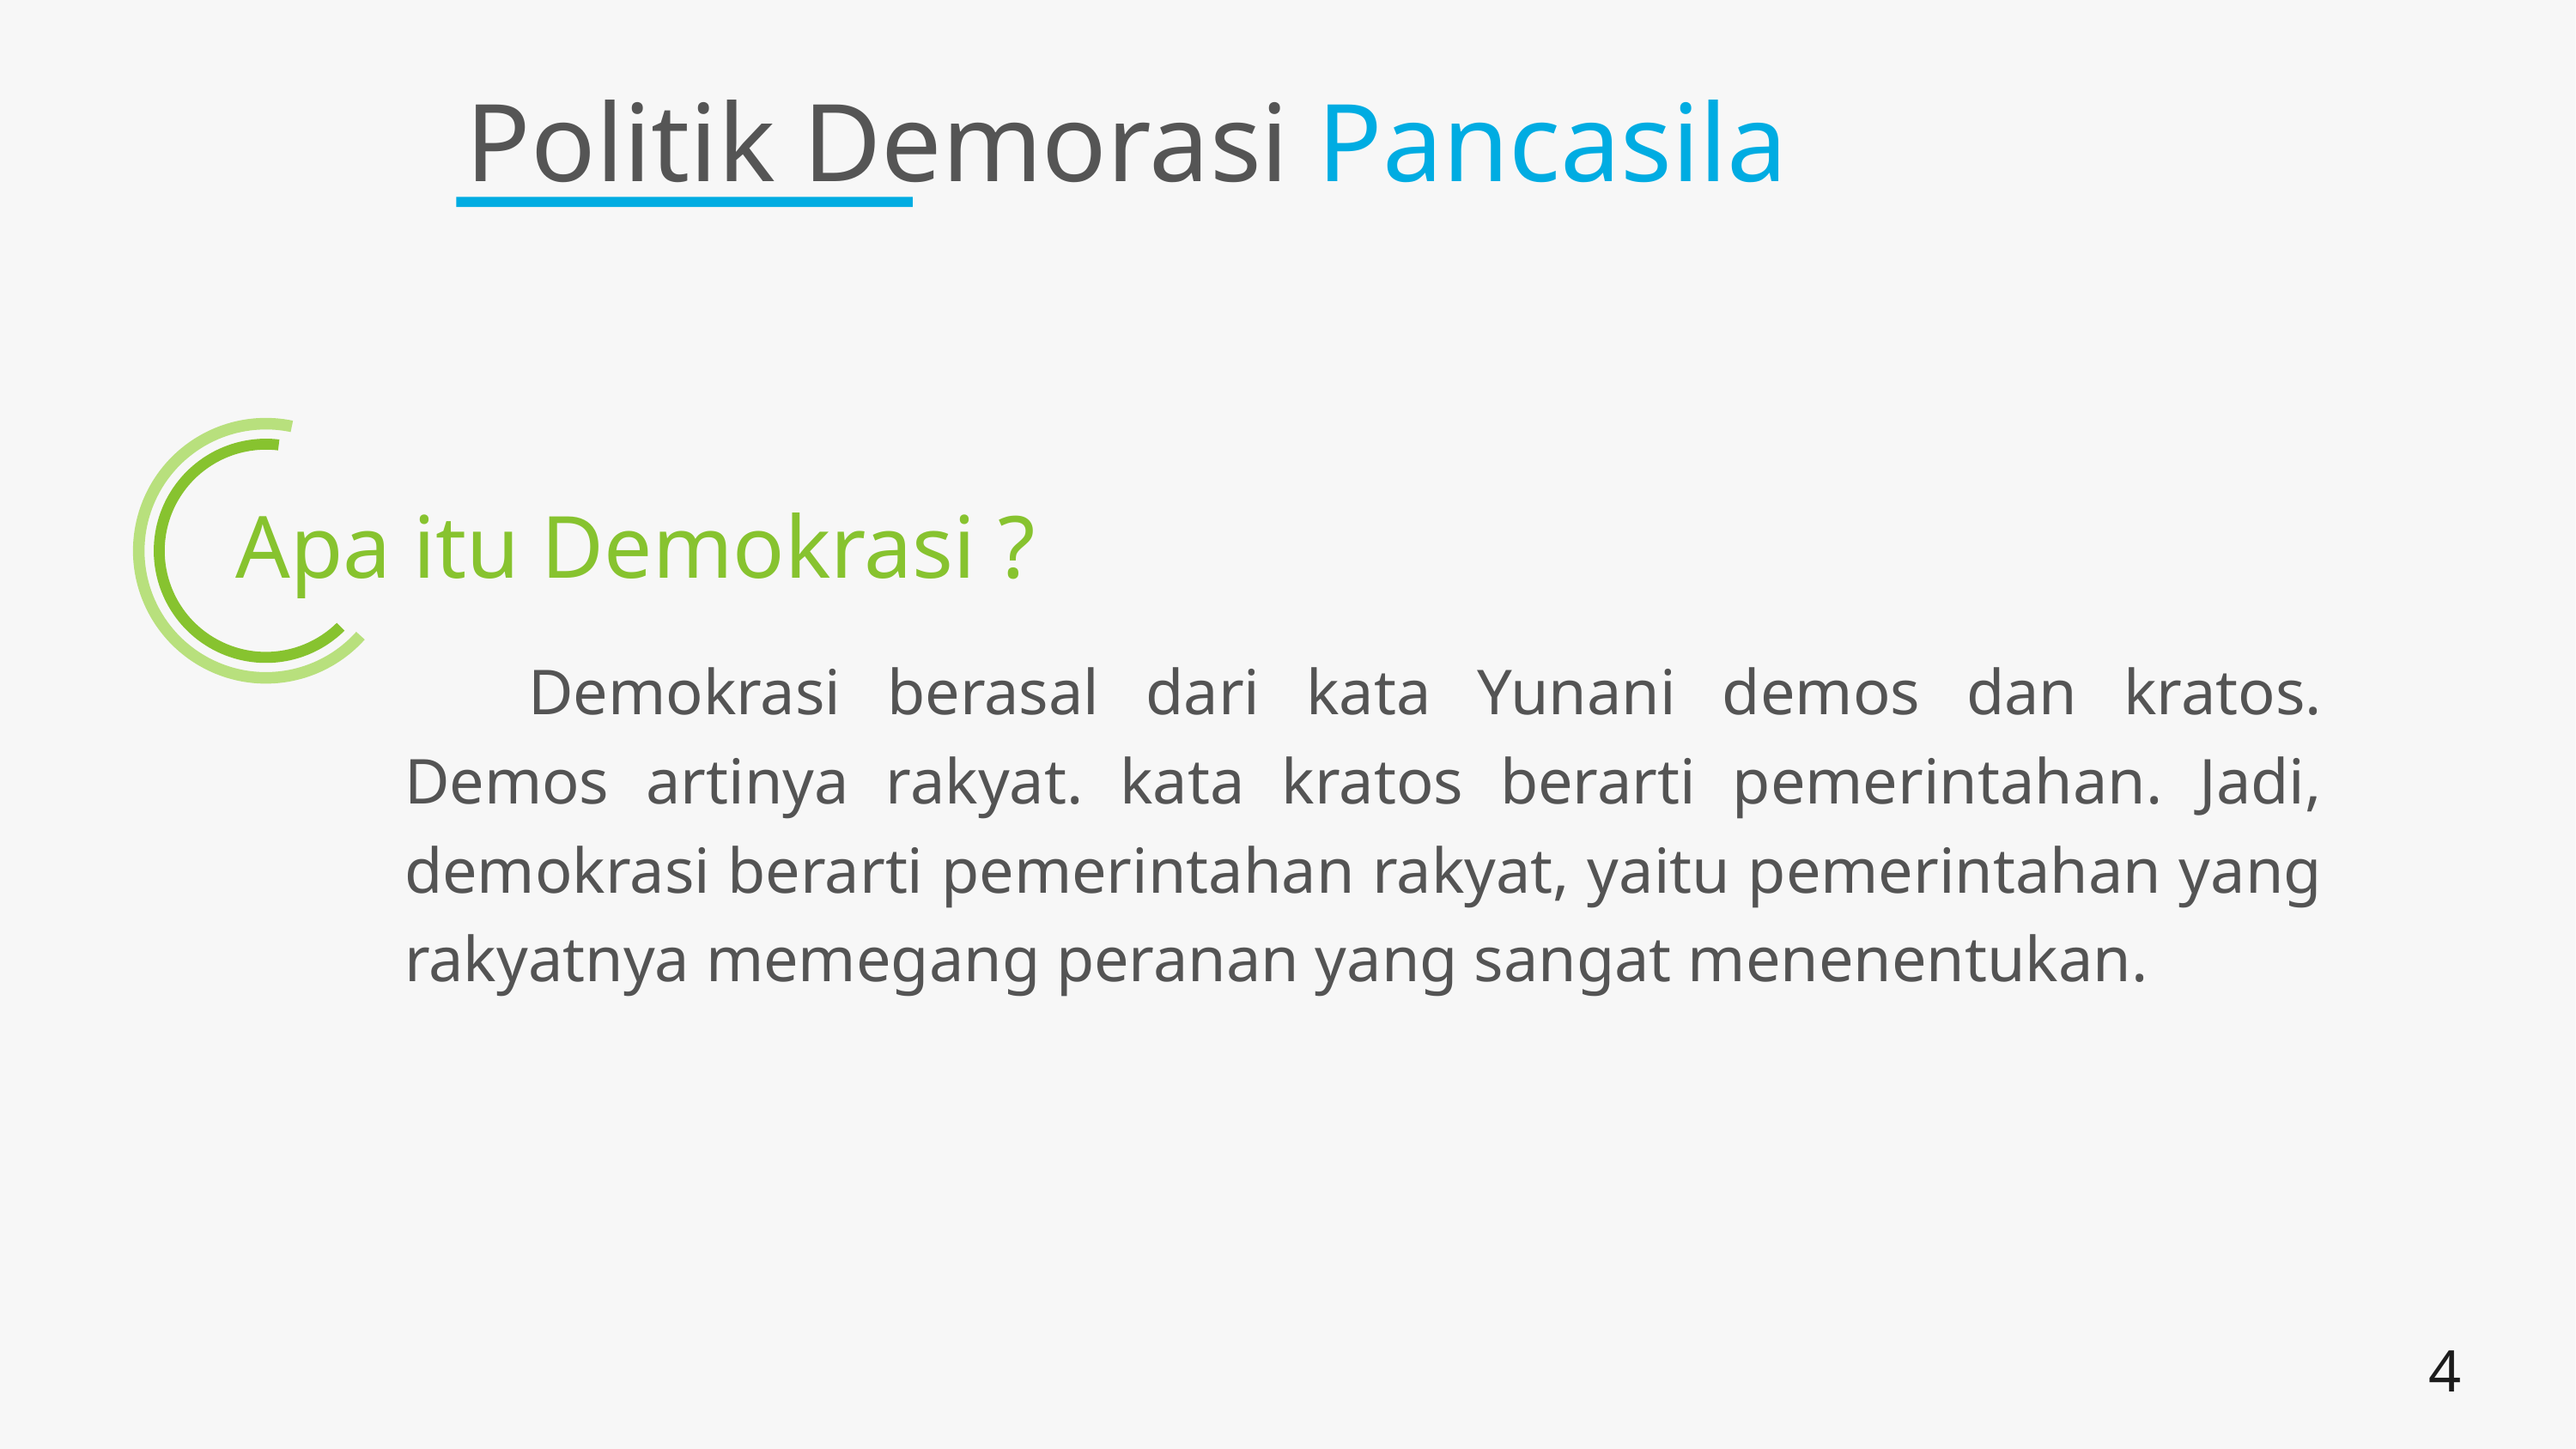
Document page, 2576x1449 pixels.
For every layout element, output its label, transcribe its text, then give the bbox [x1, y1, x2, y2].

slide_number 4 [2415, 1328, 2568, 1406]
title Politik Demorasi Pancasila [443, 53, 2465, 223]
list Apa itu Demokrasi ? [212, 494, 1817, 607]
list Demokrasi berasal dari kata Yunani demos dan kratos. Demos artinya rakyat. kata kratos berarti pemerintahan. Jadi, demokrasi berarti pemerintahan rakyat, yaitu pemerintahan yang rakyatnya memegang peranan yang sangat menenentukan. [381, 627, 2345, 1082]
